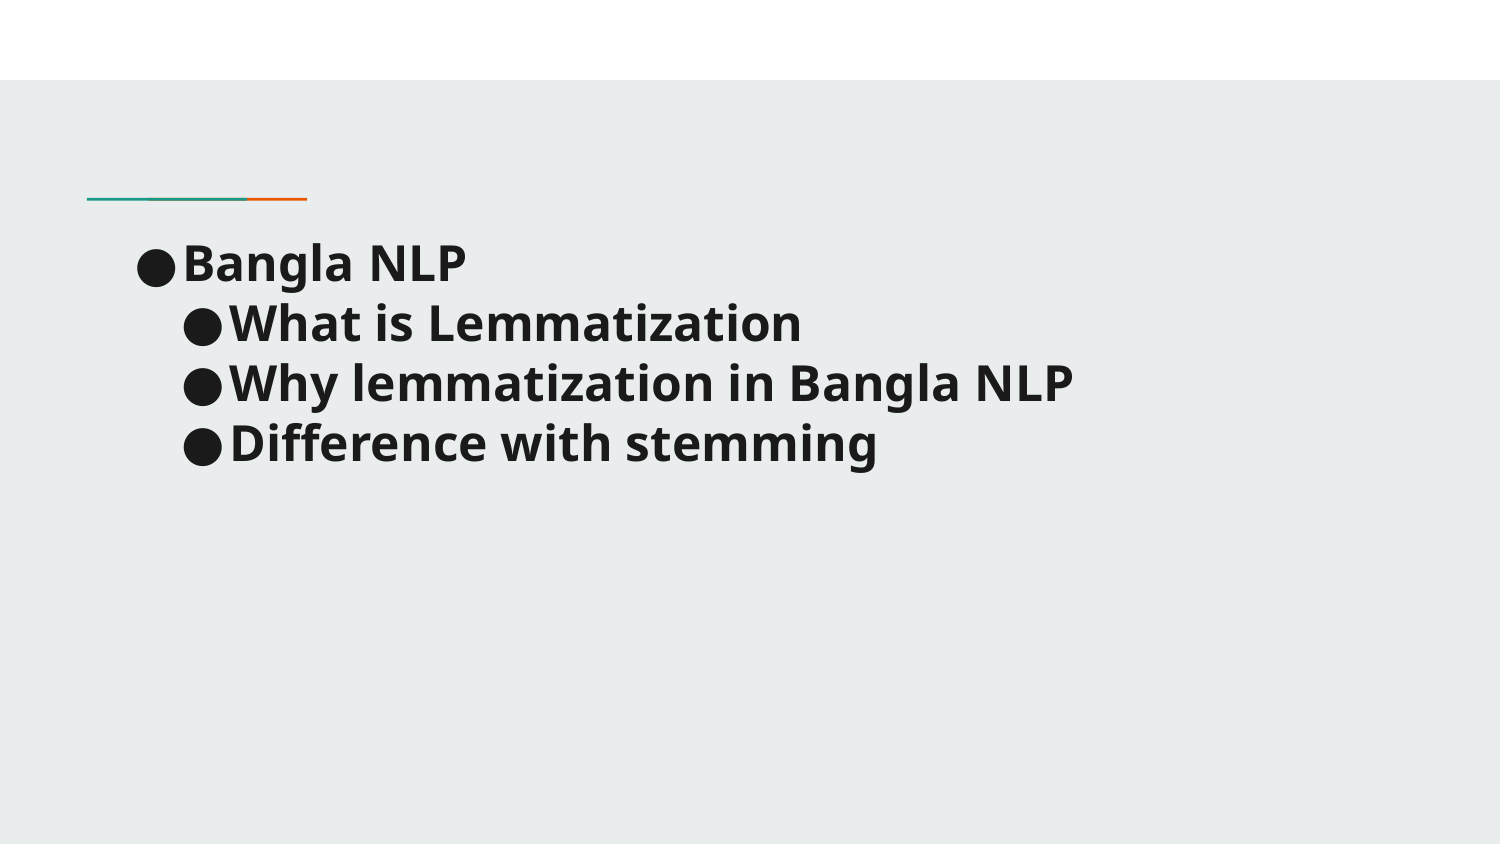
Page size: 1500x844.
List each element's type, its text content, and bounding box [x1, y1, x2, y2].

title Bangla NLP What is Lemmatization Why lemmatization in Bangla NLP Difference with stemming [119, 216, 1500, 490]
